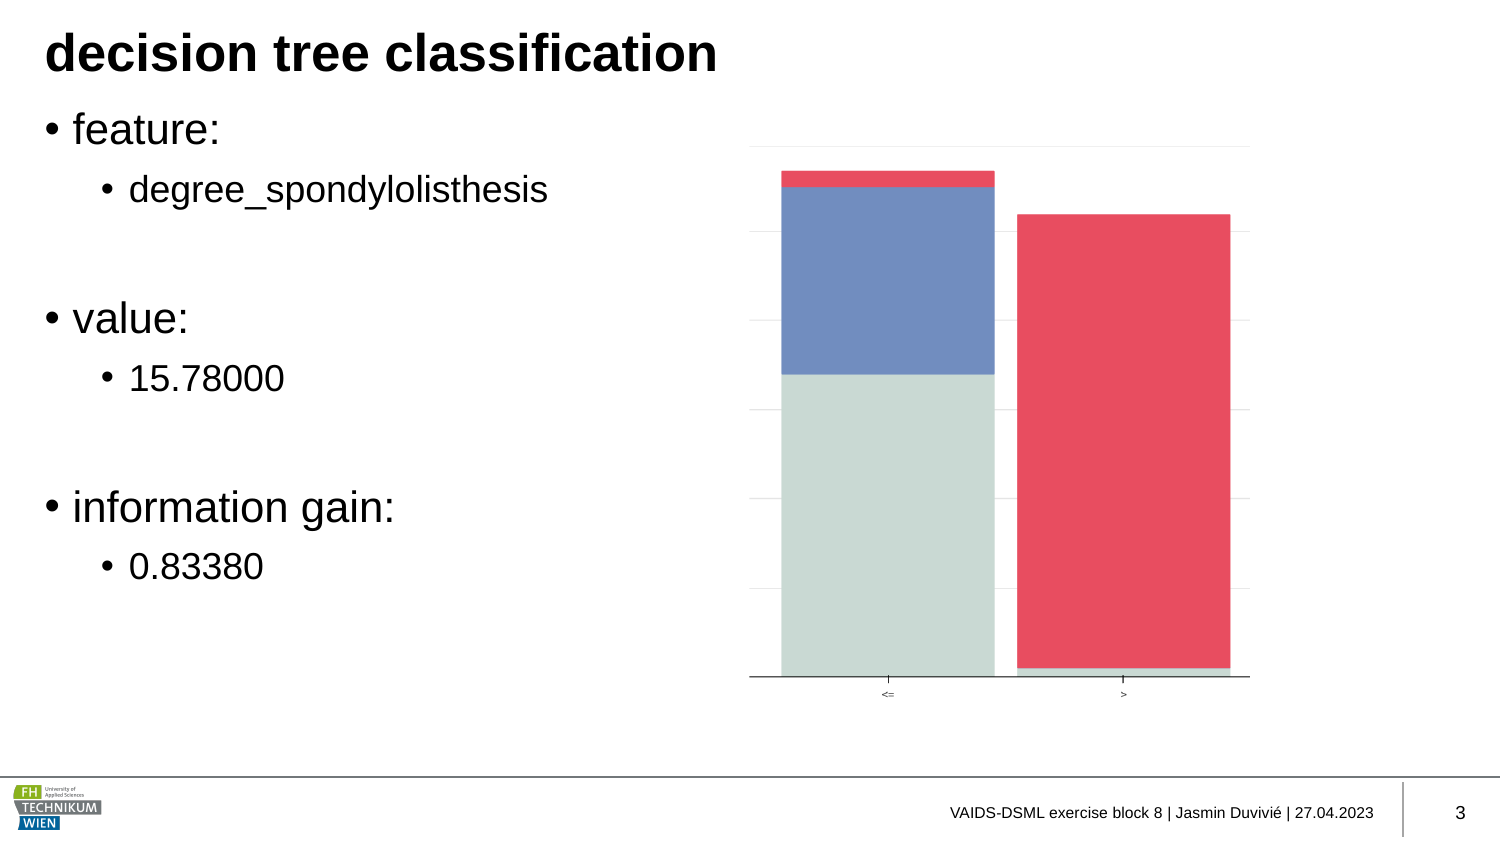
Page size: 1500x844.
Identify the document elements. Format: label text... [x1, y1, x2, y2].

title decision tree classification [29, 18, 1469, 91]
footer VAIDS-DSML exercise block 8 | Jasmin Duvivié | 27.04.2023 [458, 789, 1389, 835]
picture [749, 141, 1250, 702]
slide_number 3 [1401, 789, 1481, 835]
list feature: degree_spondylolisthesis value: 15.78000 information gain: 0.83380 [29, 99, 1469, 764]
picture [0, 771, 115, 844]
